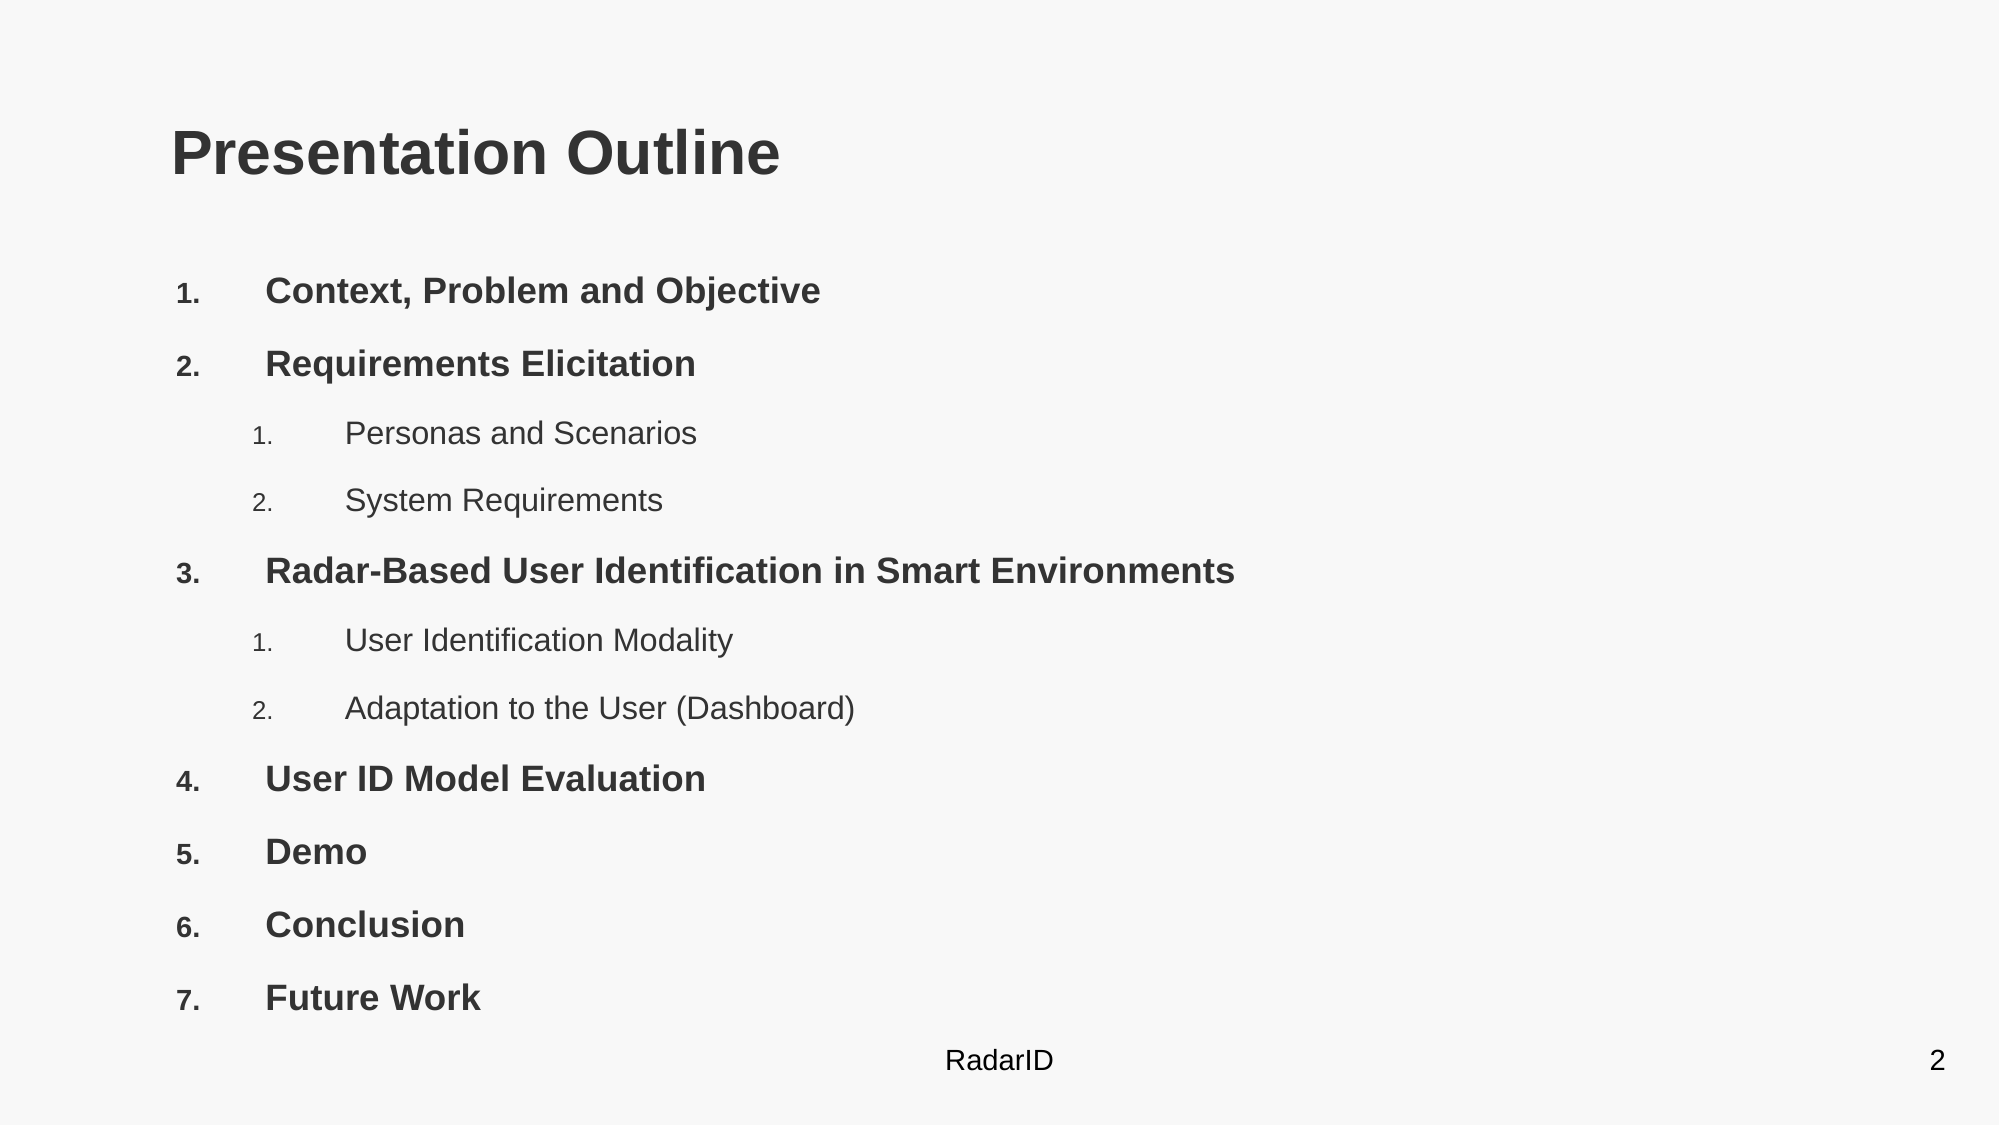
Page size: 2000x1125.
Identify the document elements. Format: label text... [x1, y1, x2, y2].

list Context, Problem and Objective Requirements Elicitation Personas and Scenarios System Requirements Radar-Based User Identification in Smart Environments User Identification Modality Adaptation to the User (Dashboard) User ID Model Evaluation Demo Conclusion Future Work [155, 252, 1844, 1028]
text_box 2 [1914, 1034, 1961, 1084]
title Presentation Outline [155, 97, 1844, 223]
text_box RadarID [930, 1034, 1069, 1084]
